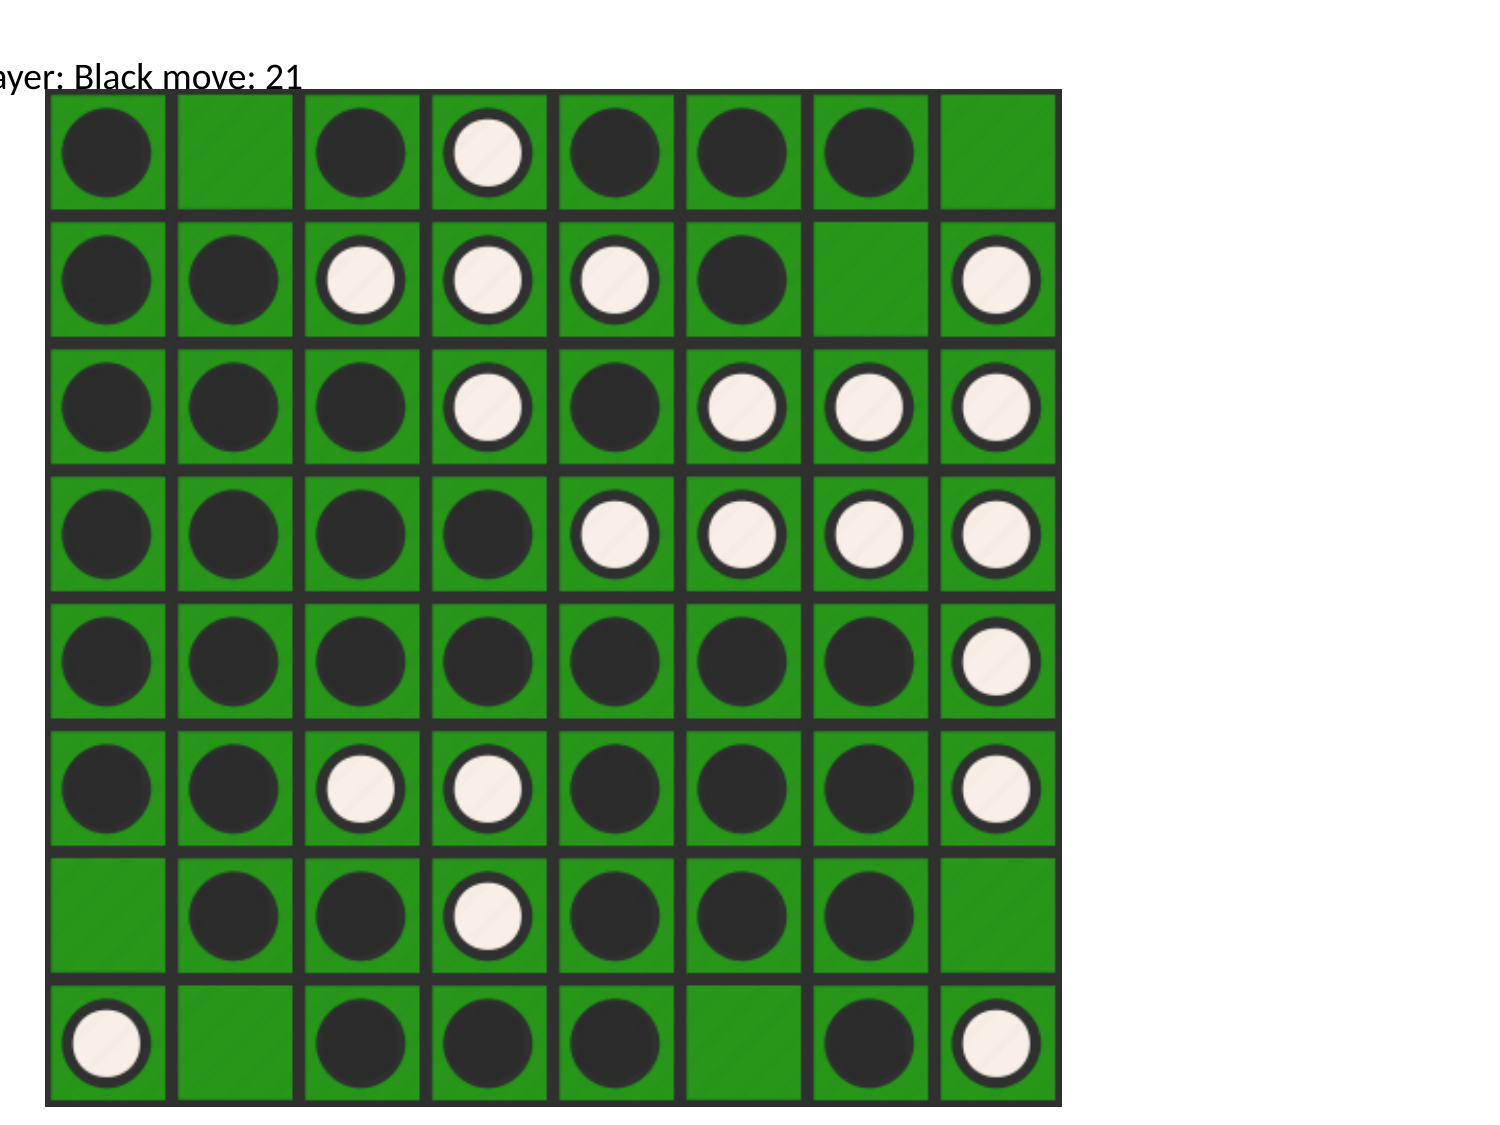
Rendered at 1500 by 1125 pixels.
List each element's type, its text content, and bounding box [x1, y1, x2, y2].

picture [44, 89, 1062, 1107]
text_box turn: 53 player: Black move: 21 [0, 44, 319, 105]
